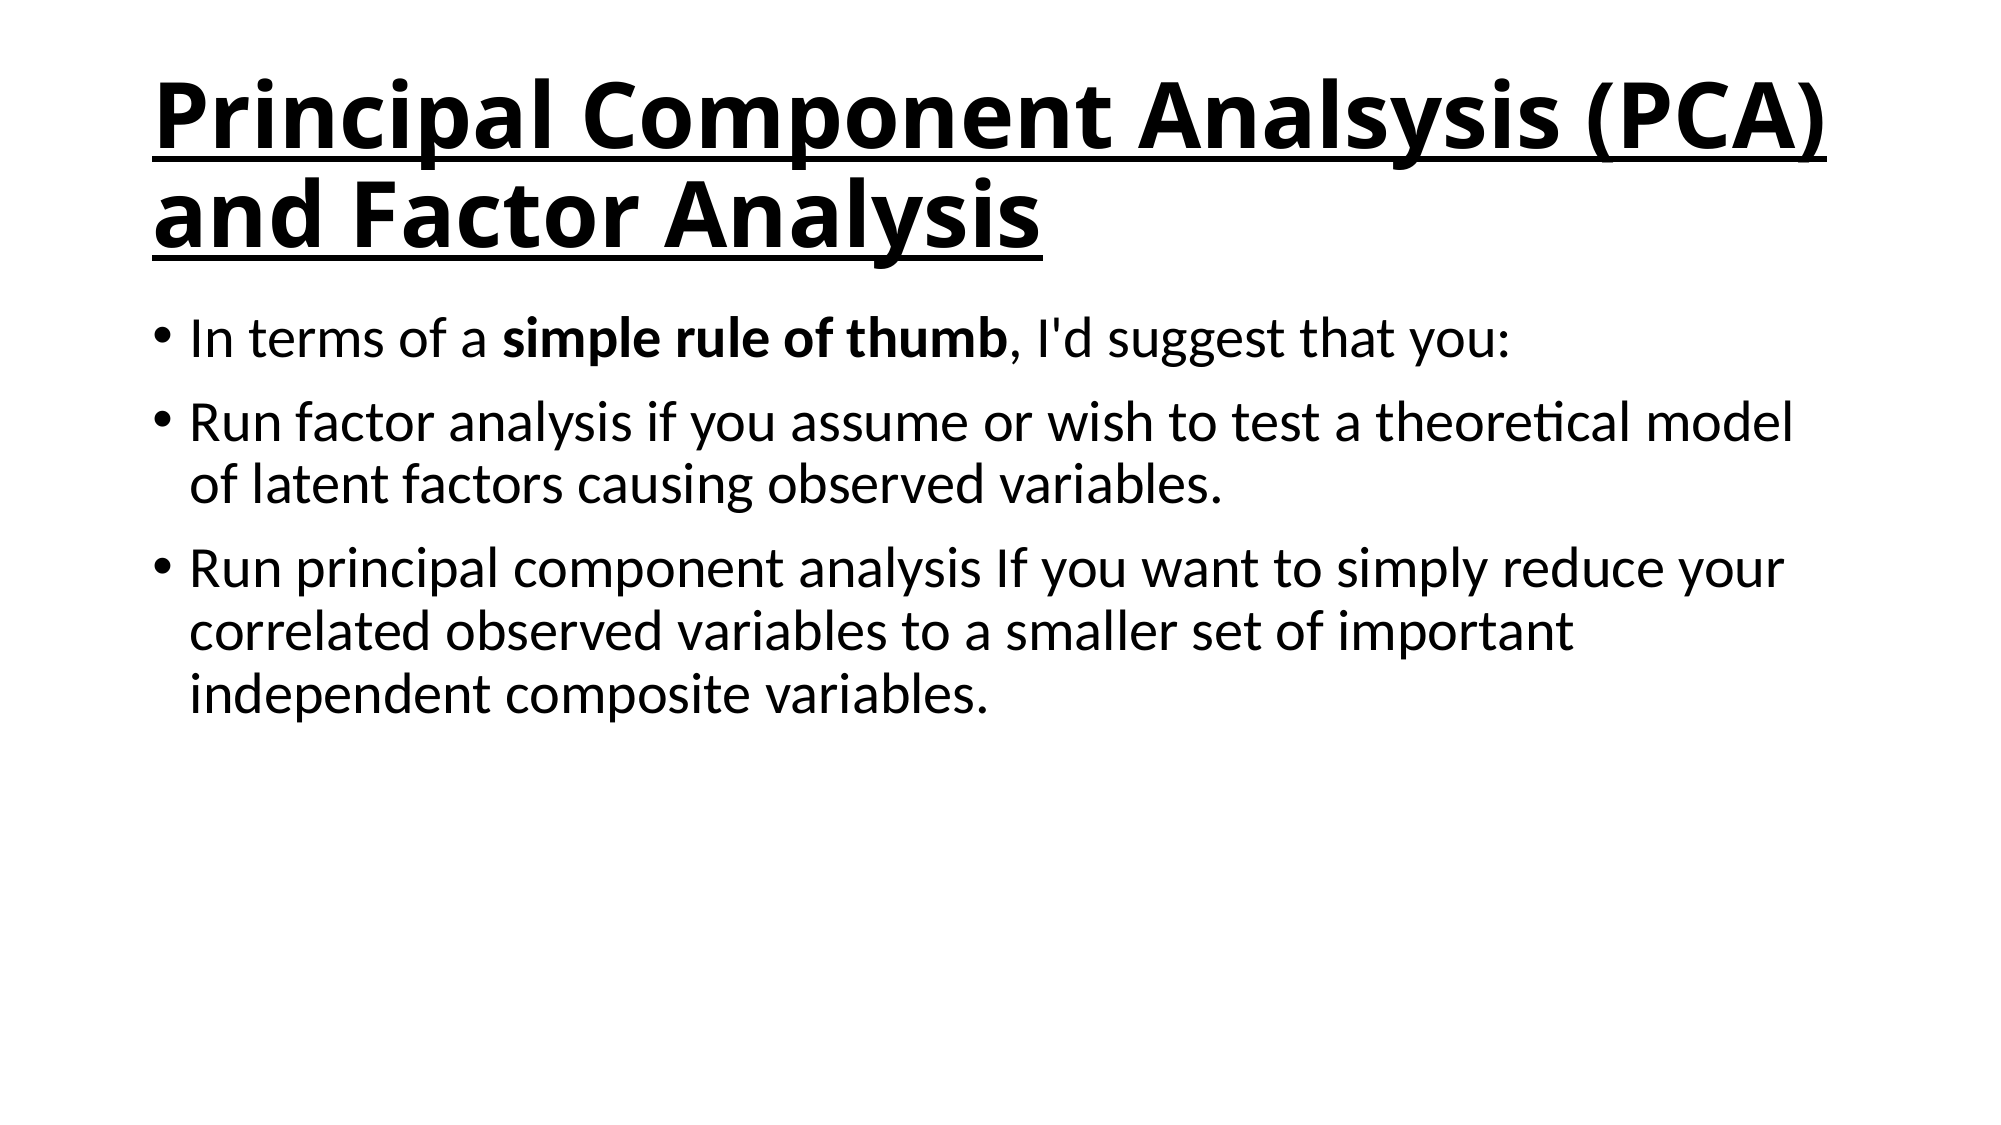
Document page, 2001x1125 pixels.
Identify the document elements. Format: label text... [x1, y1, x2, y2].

title Principal Component Analsysis (PCA) and Factor Analysis [137, 59, 1863, 278]
list In terms of a simple rule of thumb, I'd suggest that you: Run factor analysis if you assume or wish to test a theoretical model of latent factors causing observed variables. Run principal component analysis If you want to simply reduce your correlated observed variables to a smaller set of important independent composite variables. [137, 299, 1863, 1014]
